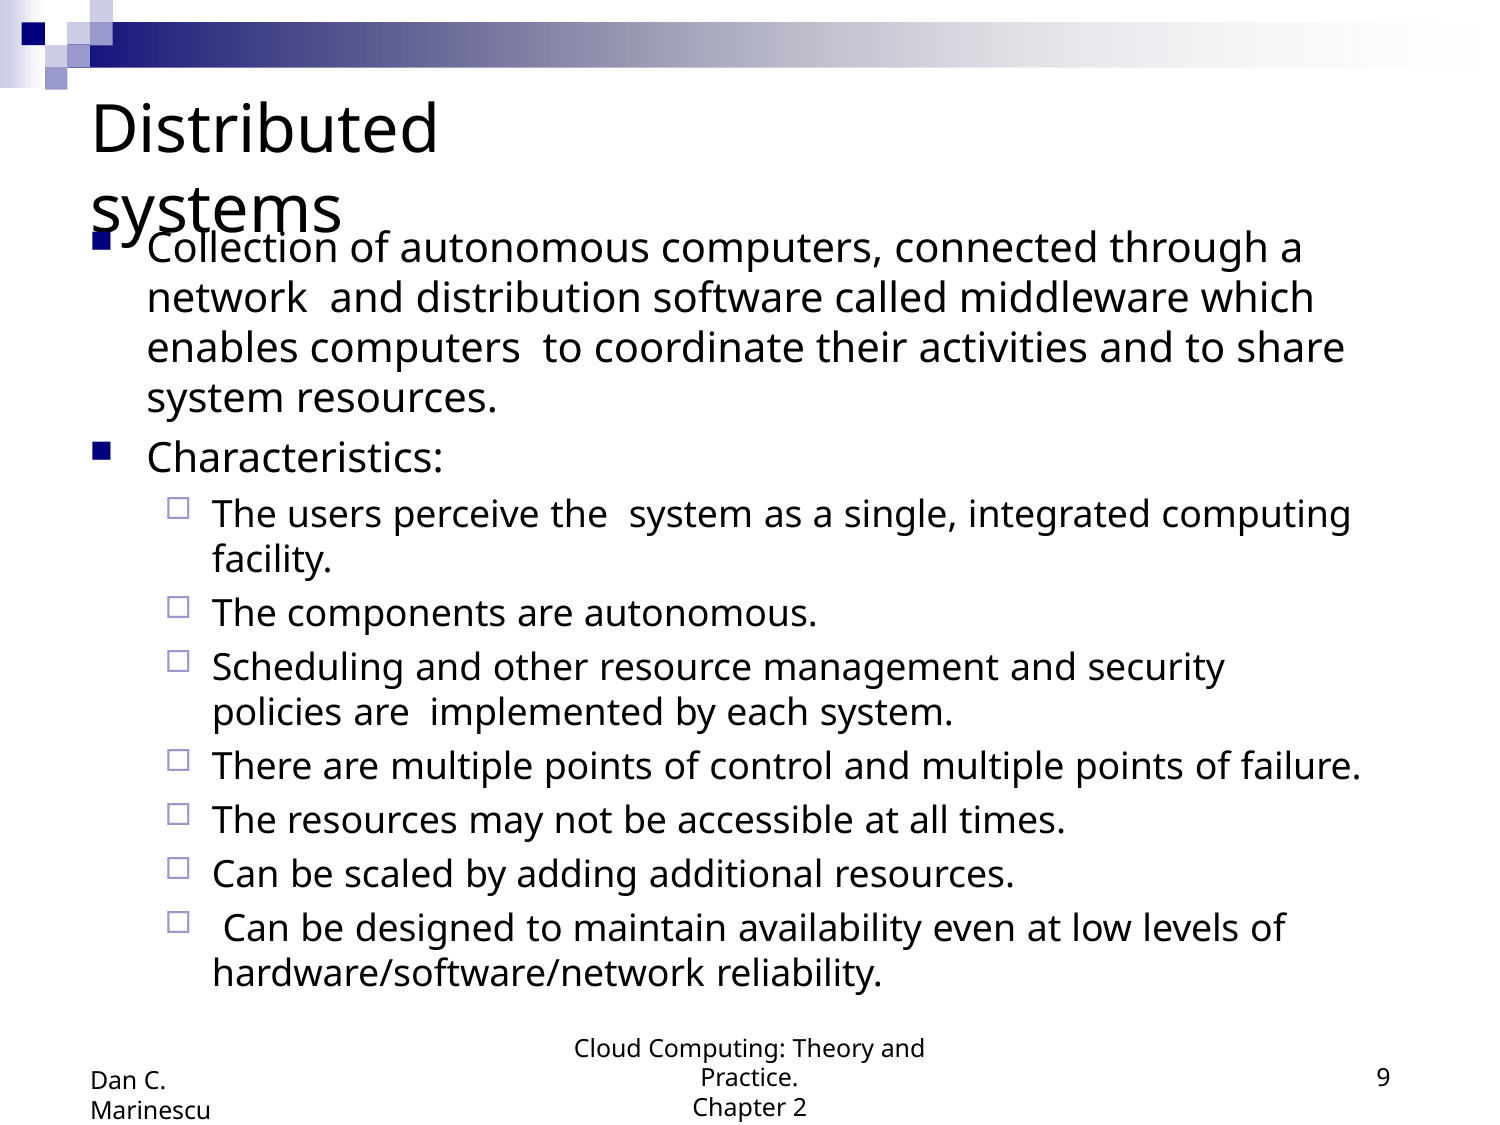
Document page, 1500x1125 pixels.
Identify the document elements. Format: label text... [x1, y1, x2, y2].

slide_number Dan C. Marinescu [87, 1064, 293, 1125]
footer Cloud Computing: Theory and Practice. Chapter 2 [529, 1032, 970, 1125]
text_box Collection of autonomous computers, connected through a network and distribution software called middleware which enables computers to coordinate their activities and to share system resources. Characteristics: The users perceive the system as a single, integrated computing facility. The components are autonomous. Scheduling and other resource management and security policies are implemented by each system. There are multiple points of control and multiple points of failure. The resources may not be accessible at all times. Can be scaled by adding additional resources. Can be designed to maintain availability even at low levels of hardware/software/network reliability. [87, 218, 1427, 994]
picture [0, 0, 47, 88]
title Distributed systems [87, 83, 674, 218]
slide_number 9 [1370, 1056, 1417, 1125]
picture [90, 22, 1500, 68]
